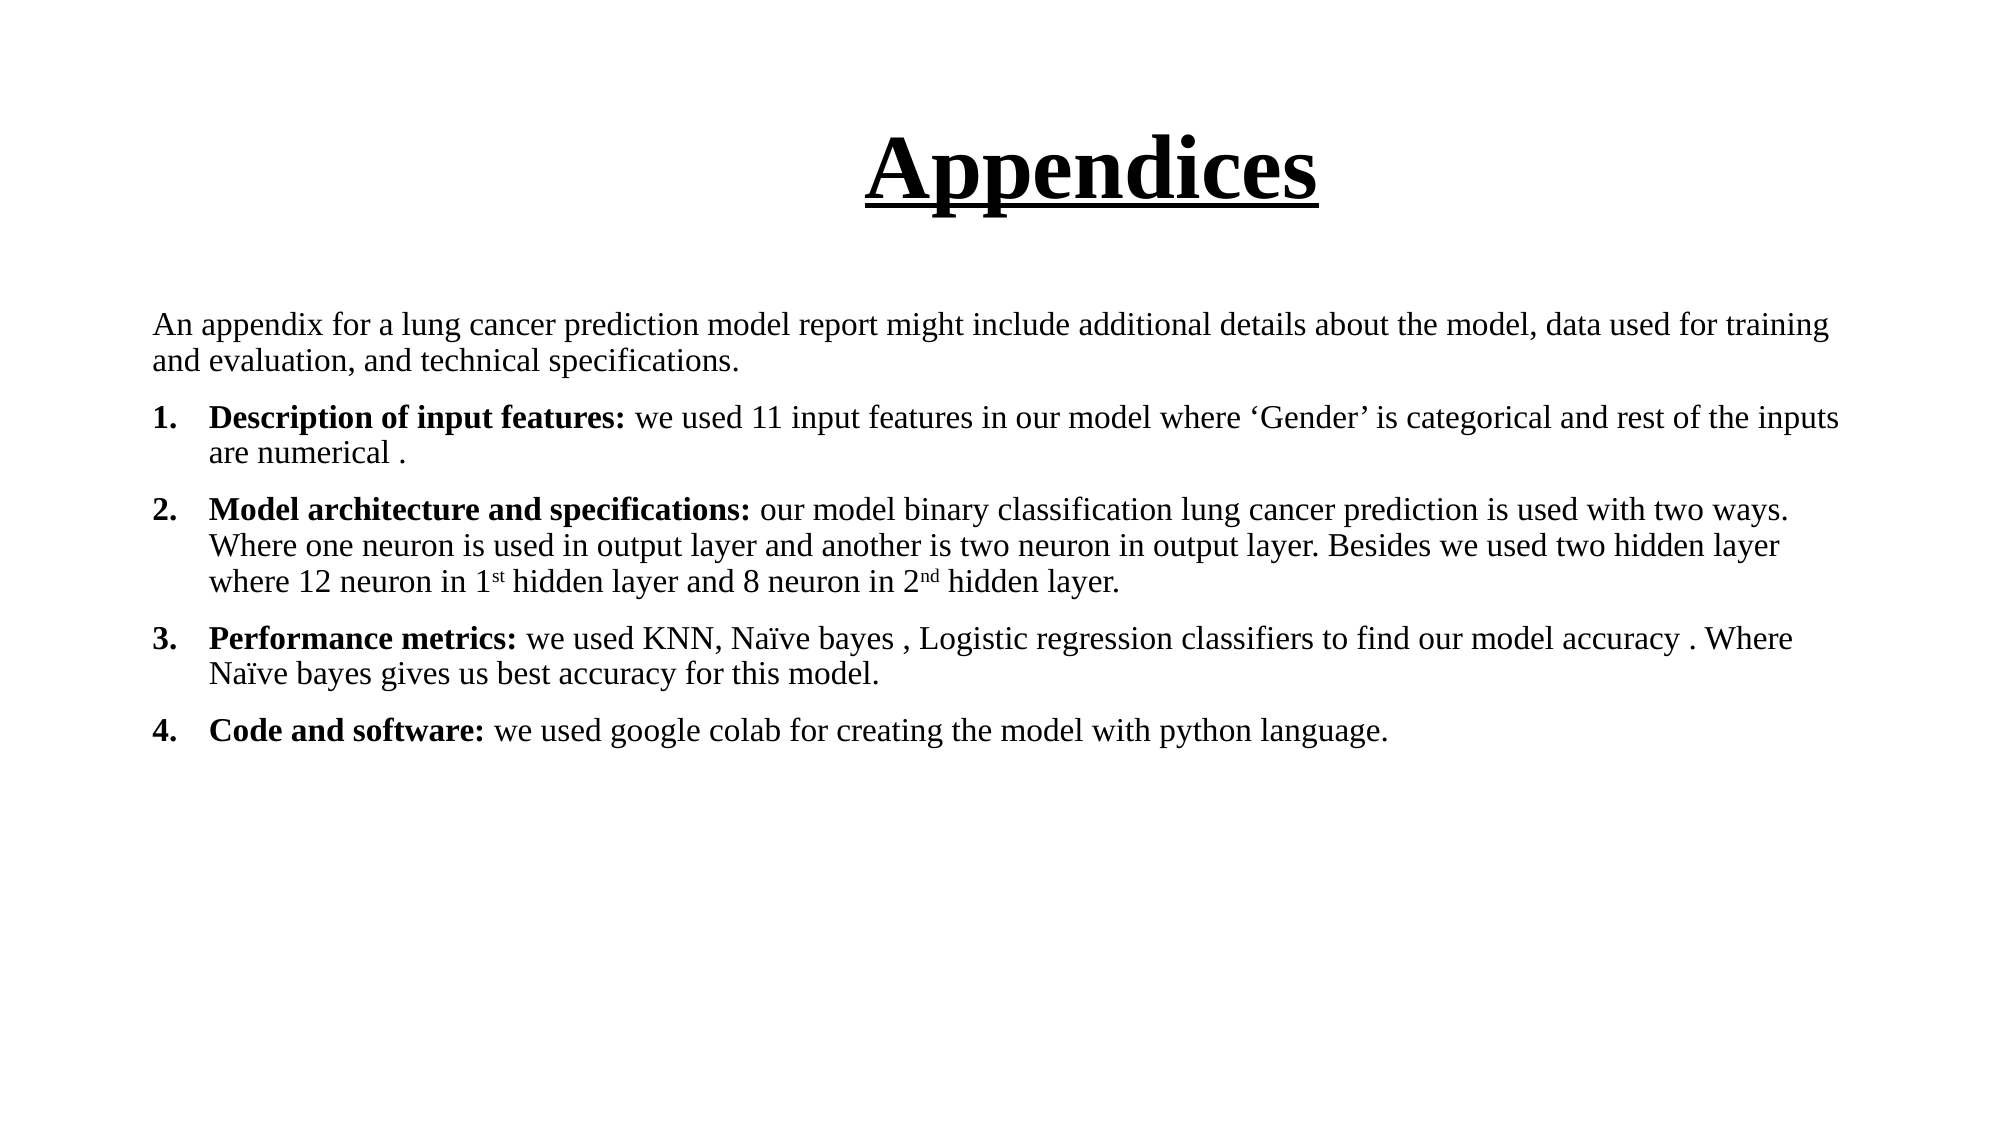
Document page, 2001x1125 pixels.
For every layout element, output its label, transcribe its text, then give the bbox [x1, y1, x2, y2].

title Appendices [137, 59, 1863, 278]
list An appendix for a lung cancer prediction model report might include additional details about the model, data used for training and evaluation, and technical specifications. Description of input features: we used 11 input features in our model where ‘Gender’ is categorical and rest of the inputs are numerical . Model architecture and specifications: our model binary classification lung cancer prediction is used with two ways. Where one neuron is used in output layer and another is two neuron in output layer. Besides we used two hidden layer where 12 neuron in 1st hidden layer and 8 neuron in 2nd hidden layer. Performance metrics: we used KNN, Naïve bayes , Logistic regression classifiers to find our model accuracy . Where Naïve bayes gives us best accuracy for this model. Code and software: we used google colab for creating the model with python language. [137, 299, 1863, 1014]
